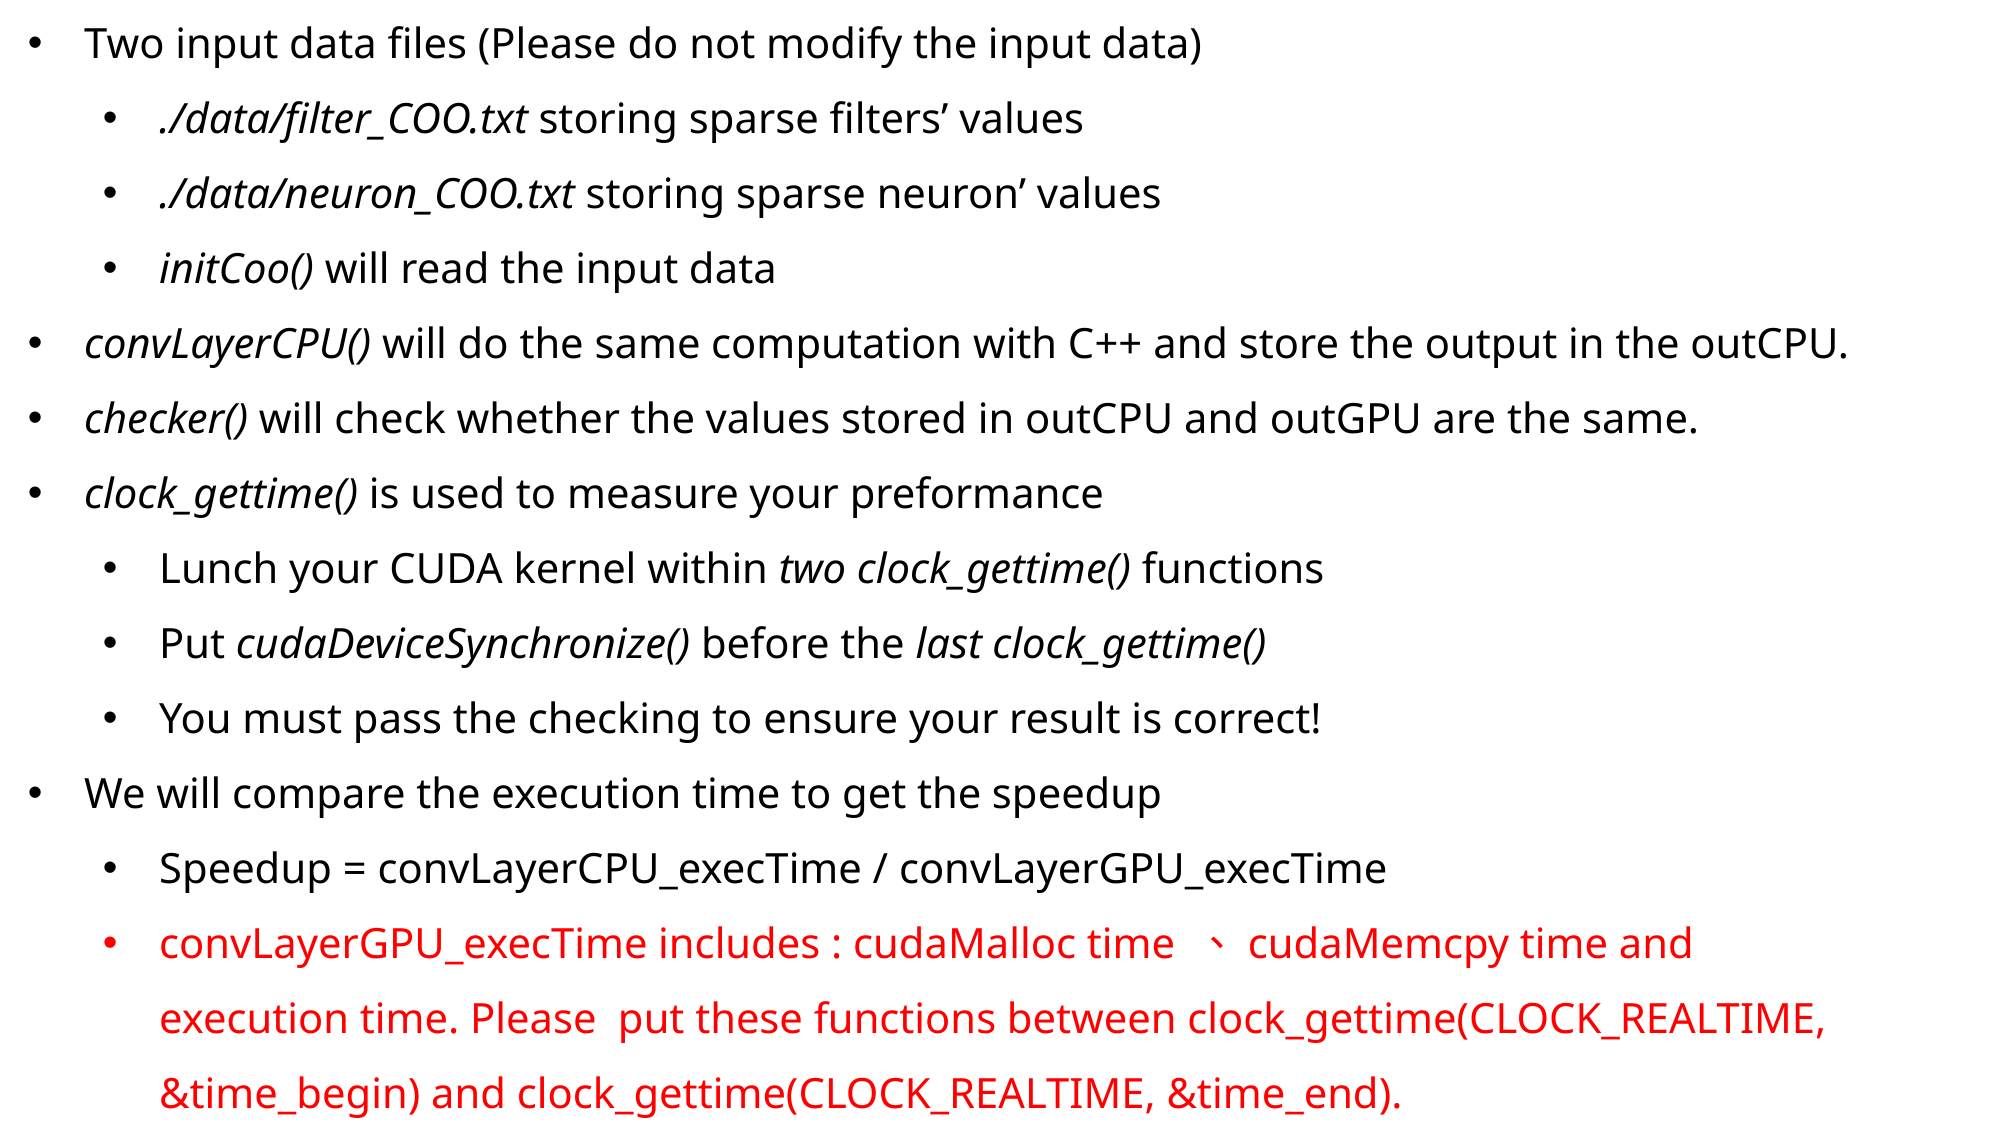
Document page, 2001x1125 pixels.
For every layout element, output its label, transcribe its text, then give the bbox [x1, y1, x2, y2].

list Two input data files (Please do not modify the input data) ./data/filter_COO.txt storing sparse filters’ values ./data/neuron_COO.txt storing sparse neuron’ values initCoo() will read the input data convLayerCPU() will do the same computation with C++ and store the output in the outCPU. checker() will check whether the values stored in outCPU and outGPU are the same. clock_gettime() is used to measure your preformance Lunch your CUDA kernel within two clock_gettime() functions Put cudaDeviceSynchronize() before the last clock_gettime() You must pass the checking to ensure your result is correct! We will compare the execution time to get the speedup Speedup = convLayerCPU_execTime / convLayerGPU_execTime convLayerGPU_execTime includes : cudaMalloc time 、cudaMemcpy time and execution time. Please put these functions between clock_gettime(CLOCK_REALTIME, &time_begin) and clock_gettime(CLOCK_REALTIME, &time_end). [12, 0, 1896, 1125]
